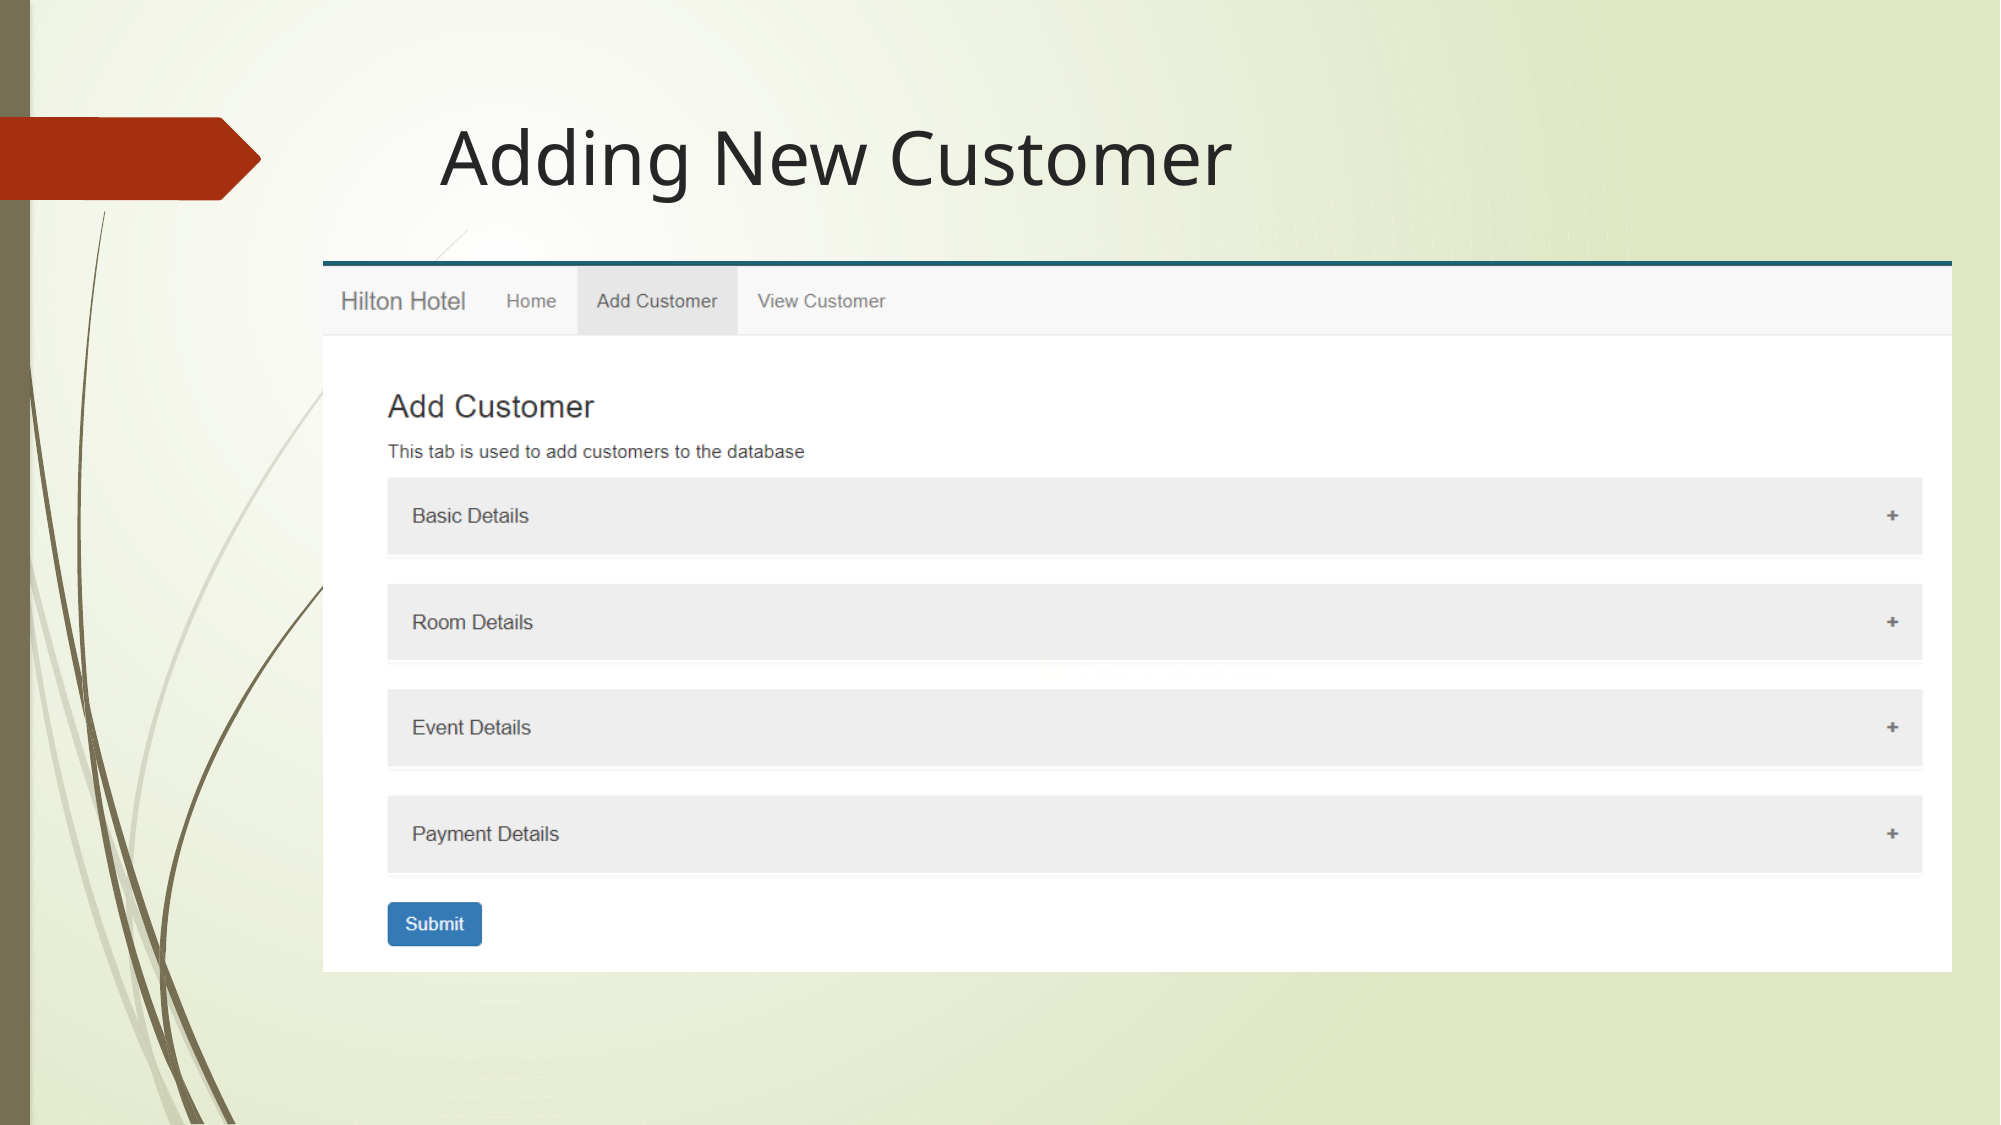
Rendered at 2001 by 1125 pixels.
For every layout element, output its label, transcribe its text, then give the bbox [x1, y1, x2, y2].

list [323, 260, 1952, 972]
title Adding New Customer [425, 102, 1888, 260]
